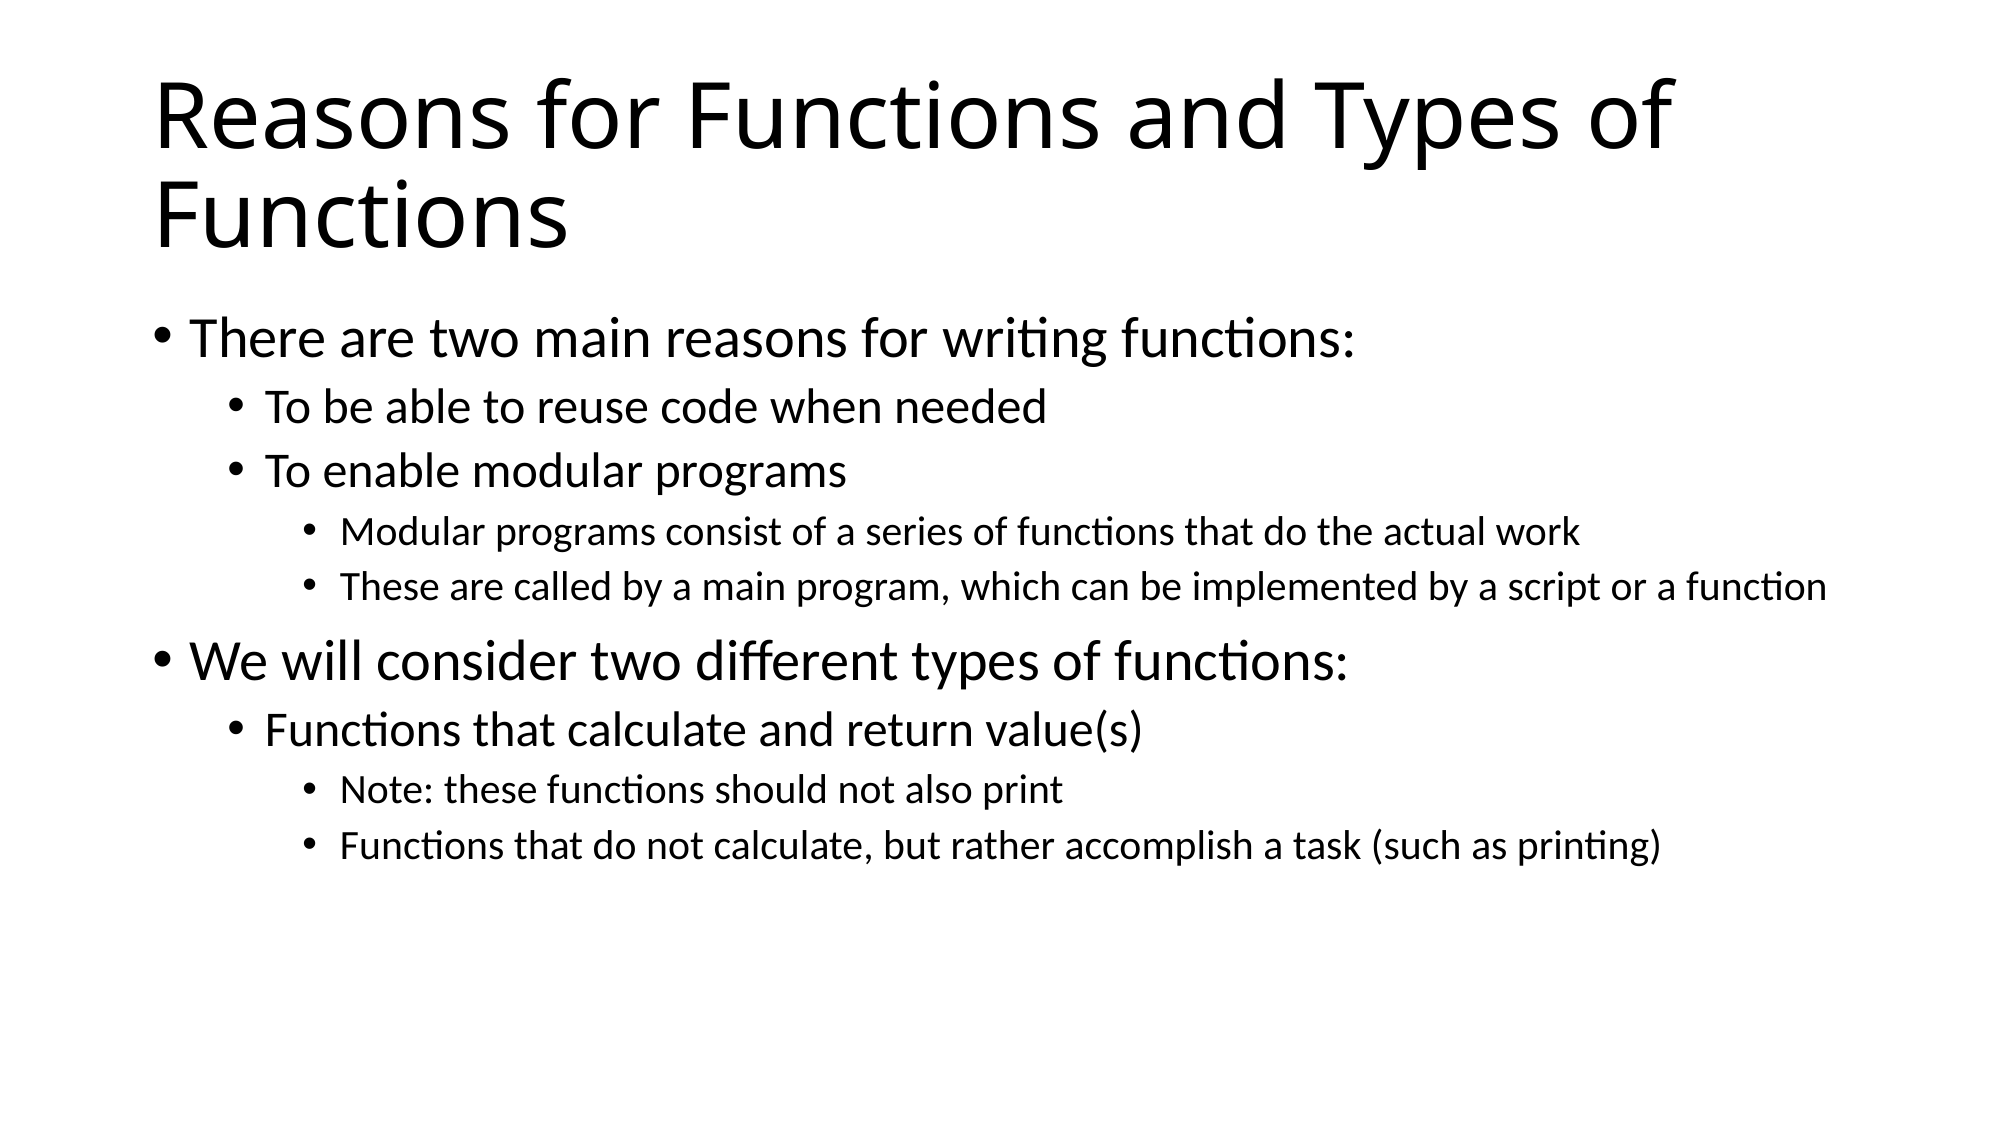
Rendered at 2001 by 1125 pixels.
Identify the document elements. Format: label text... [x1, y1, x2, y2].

list There are two main reasons for writing functions: To be able to reuse code when needed To enable modular programs Modular programs consist of a series of functions that do the actual work These are called by a main program, which can be implemented by a script or a function We will consider two different types of functions: Functions that calculate and return value(s) Note: these functions should not also print Functions that do not calculate, but rather accomplish a task (such as printing) [137, 299, 1863, 1014]
title Reasons for Functions and Types of Functions [137, 59, 1863, 278]
